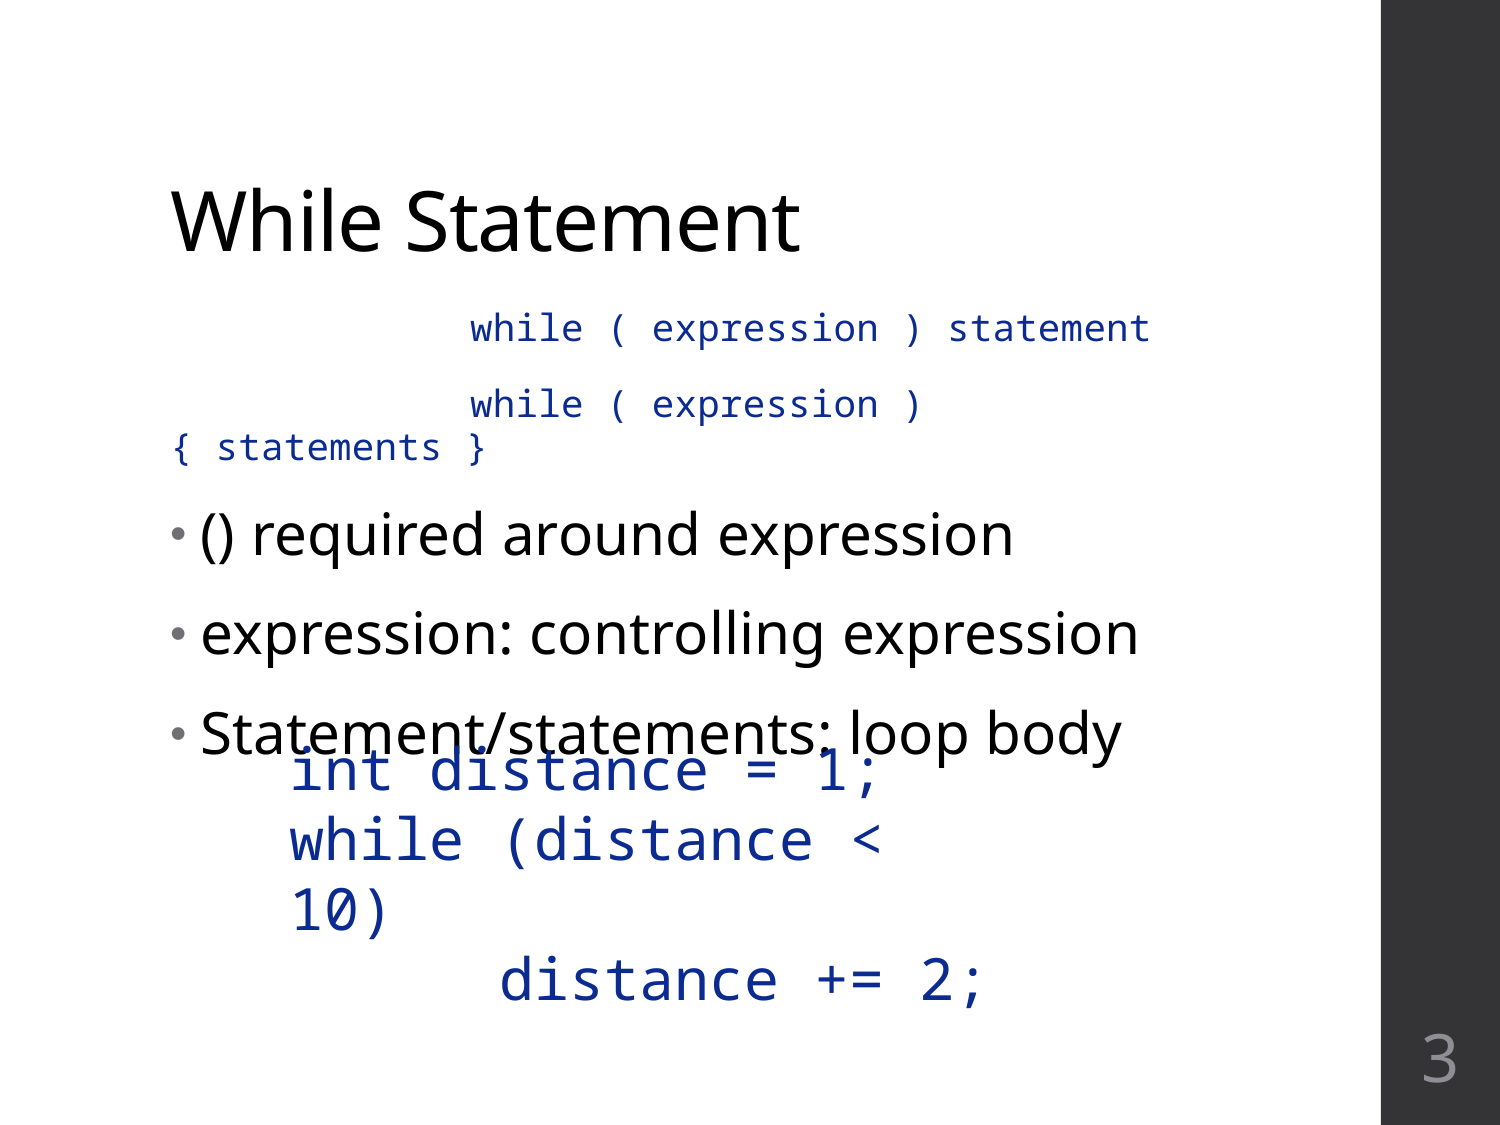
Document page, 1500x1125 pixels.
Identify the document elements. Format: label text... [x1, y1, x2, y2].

title While Statement [155, 60, 1348, 278]
slide_number 3 [1384, 1012, 1498, 1110]
list while ( expression ) statement while ( expression ) { statements } () required around expression expression: controlling expression Statement/statements: loop body [155, 299, 1213, 1014]
text_box int distance = 1; while (distance < 10) distance += 2; [274, 724, 1038, 1020]
